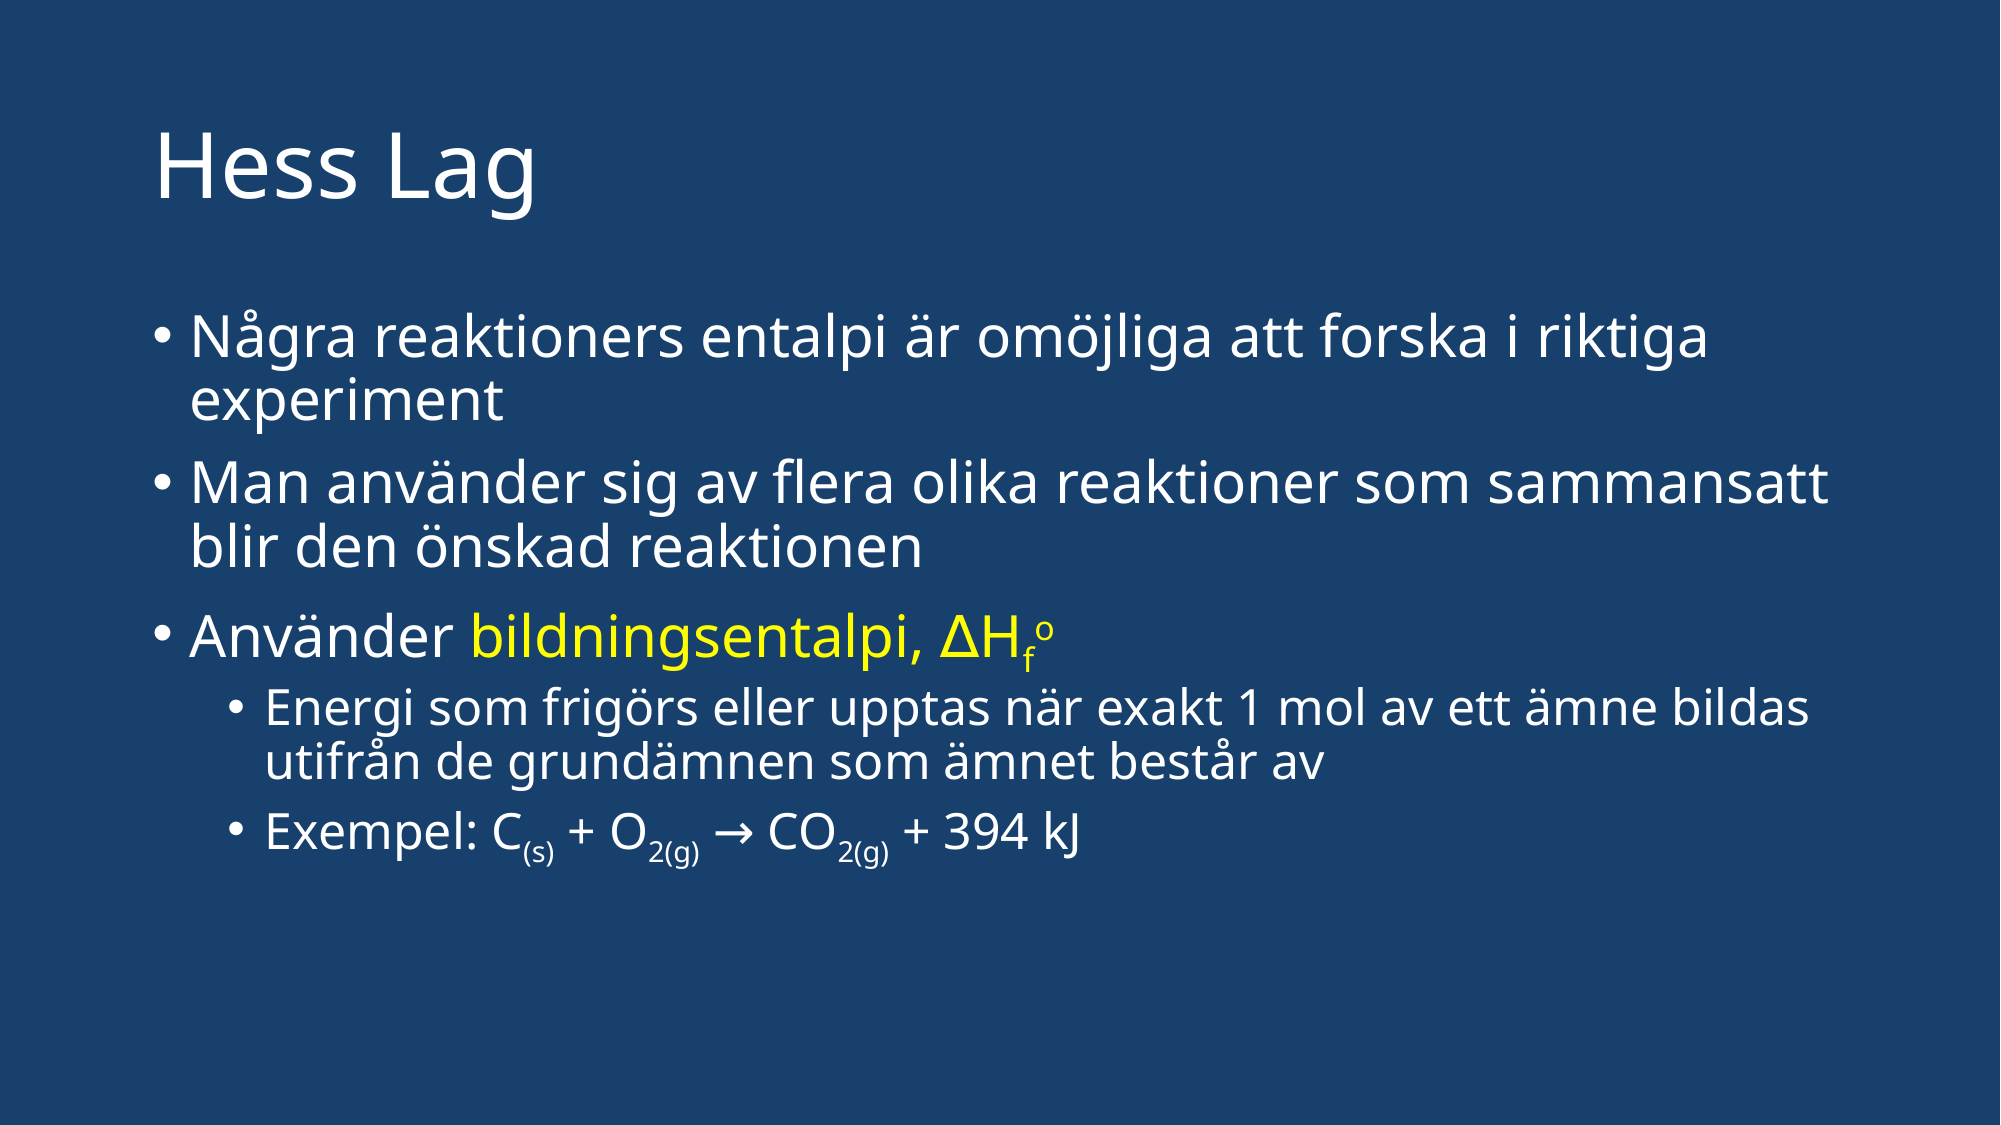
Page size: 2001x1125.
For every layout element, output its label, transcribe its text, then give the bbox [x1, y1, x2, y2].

title Hess Lag [137, 59, 1863, 278]
